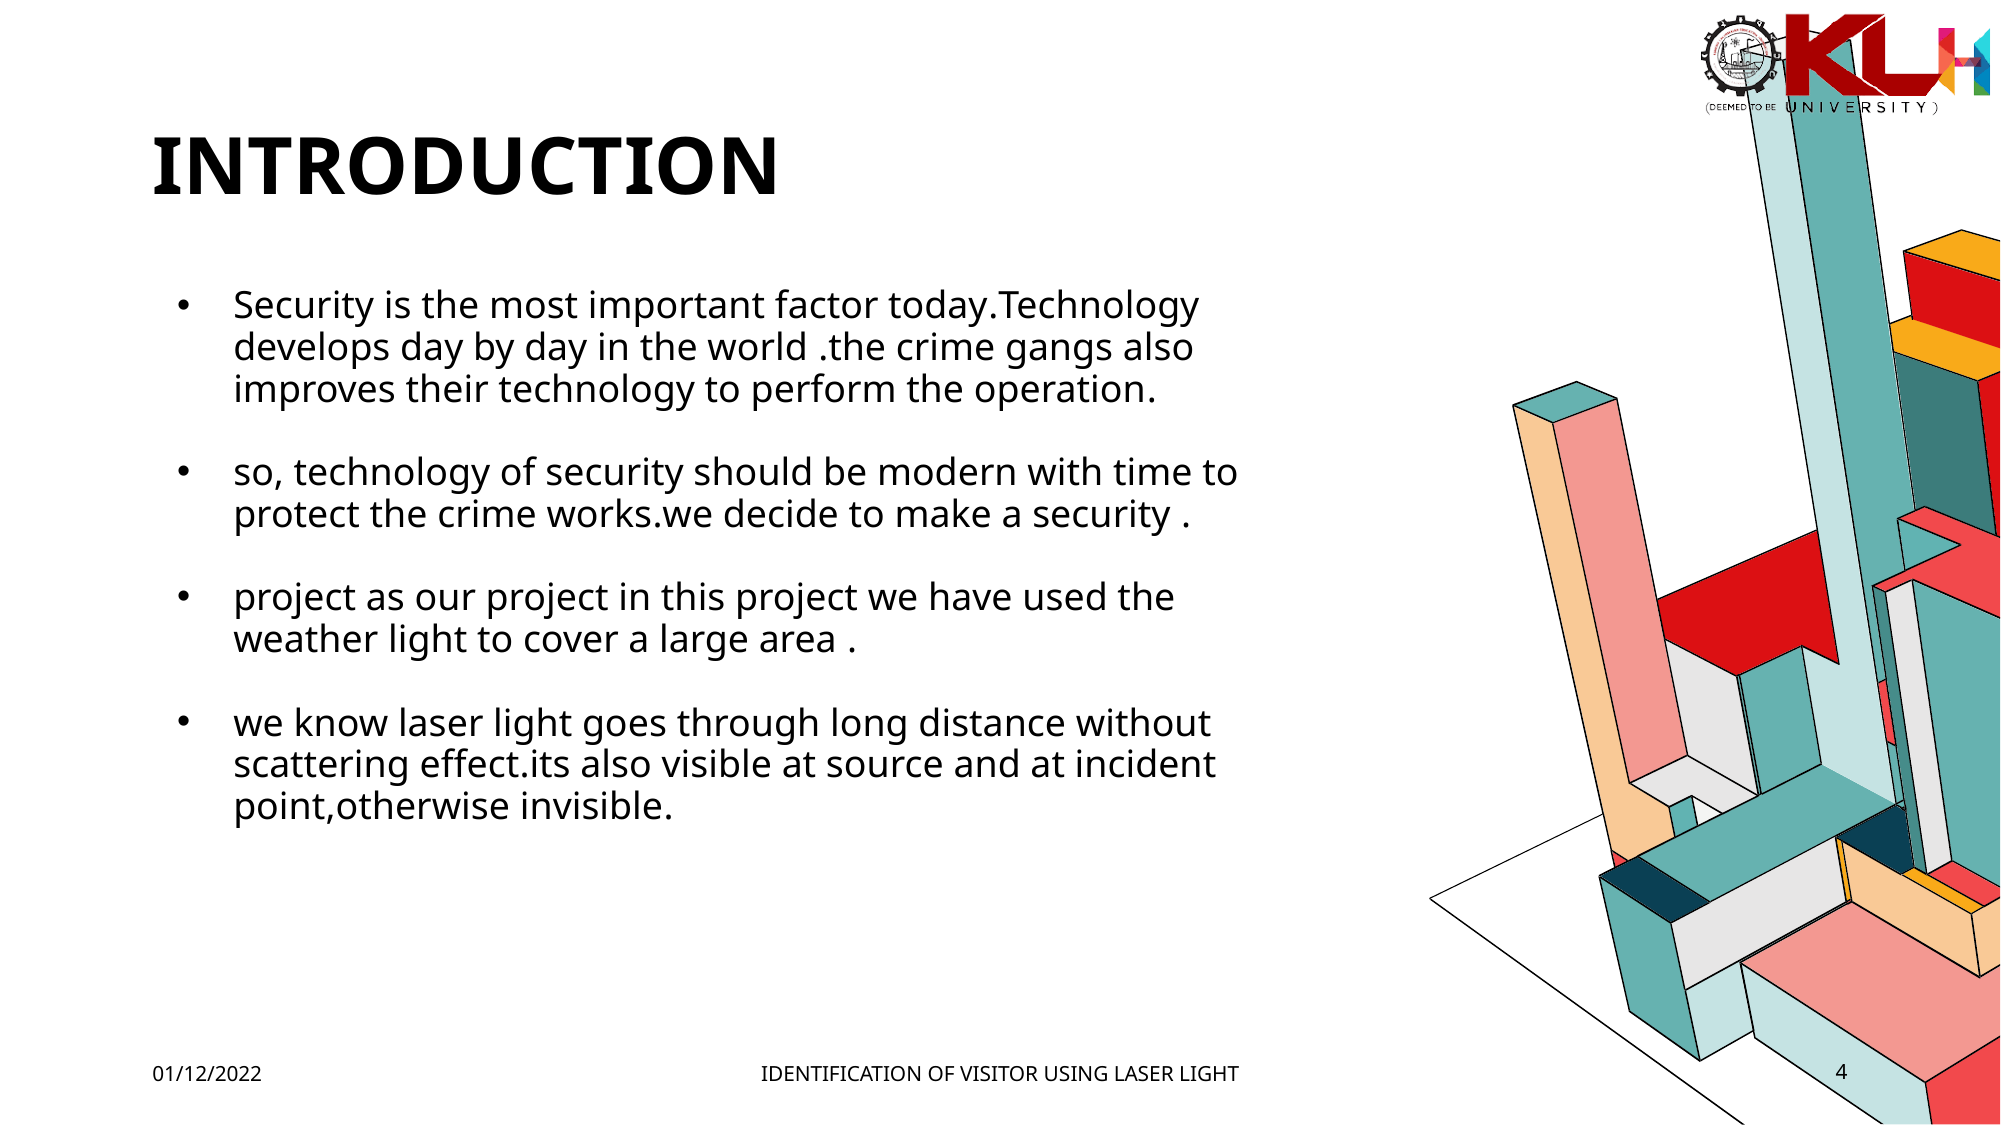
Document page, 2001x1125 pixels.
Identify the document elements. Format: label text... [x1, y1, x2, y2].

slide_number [137, 1042, 588, 1103]
footer IDENTIFICATION OF VISITOR USING LASER LIGHT [662, 1042, 1338, 1103]
slide_number 4 [1412, 1042, 1863, 1103]
picture [1694, 0, 2000, 135]
title INTRODUCTION [137, 59, 1863, 278]
list Security is the most important factor today.Technology develops day by day in the world .the crime gangs also improves their technology to perform the operation. so, technology of security should be modern with time to protect the crime works.we decide to make a security . project as our project in this project we have used the weather light to cover a large area . we know laser light goes through long distance without scattering effect.its also visible at source and at incident point,otherwise invisible. [162, 277, 1306, 958]
